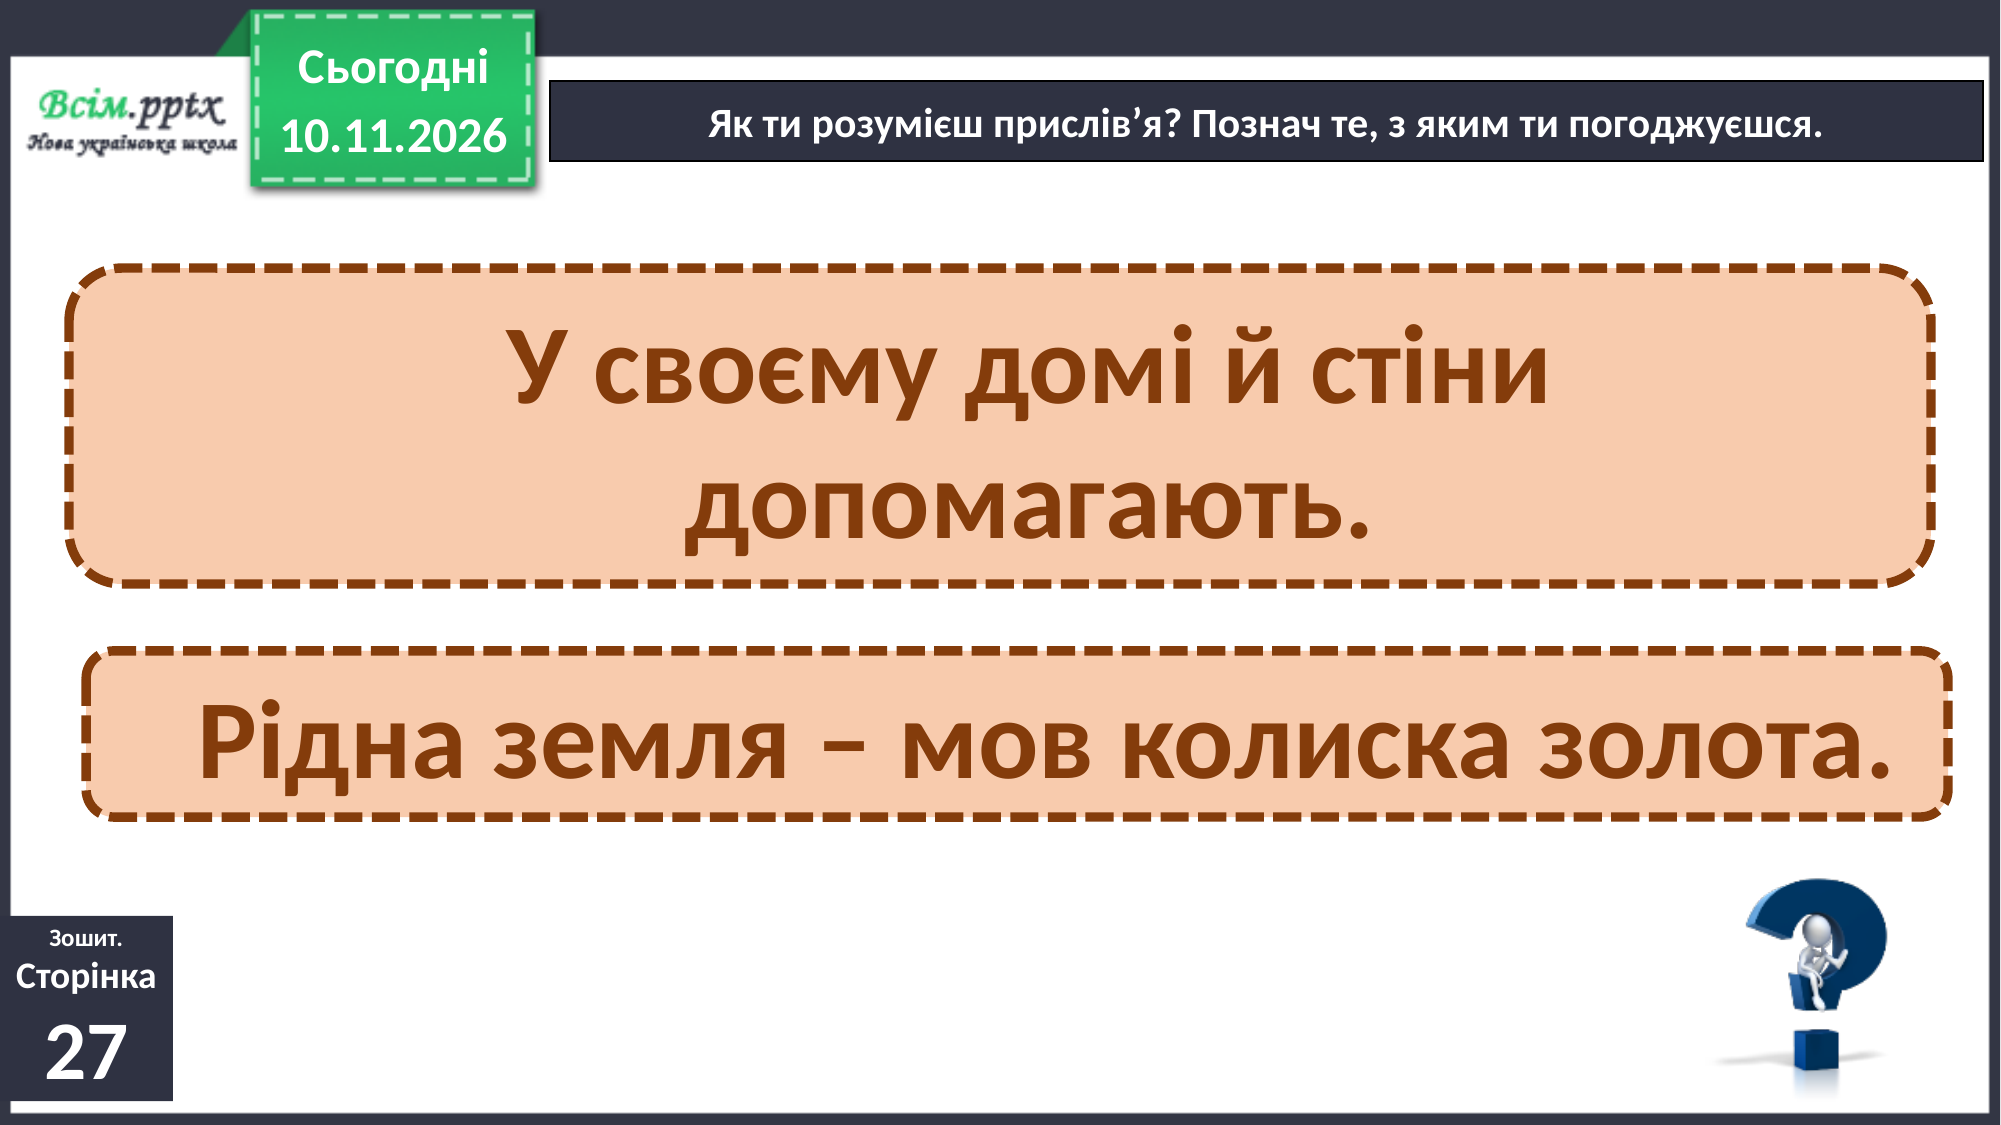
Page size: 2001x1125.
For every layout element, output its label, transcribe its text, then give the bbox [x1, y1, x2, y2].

text_box Як ти розумієш прислів’я? Познач те, з яким ти погоджуєшся. [549, 80, 1984, 162]
text_box Рідна земля – мов колиска золота. [86, 650, 1949, 818]
text_box Сьогодні [284, 26, 535, 101]
text_box У своєму домі й стіни допомагають. [68, 268, 1931, 584]
text_box 13.04.2022 [263, 101, 524, 164]
picture [0, 0, 2001, 1125]
text_box Зошит. Сторінка 27 [0, 915, 174, 1102]
